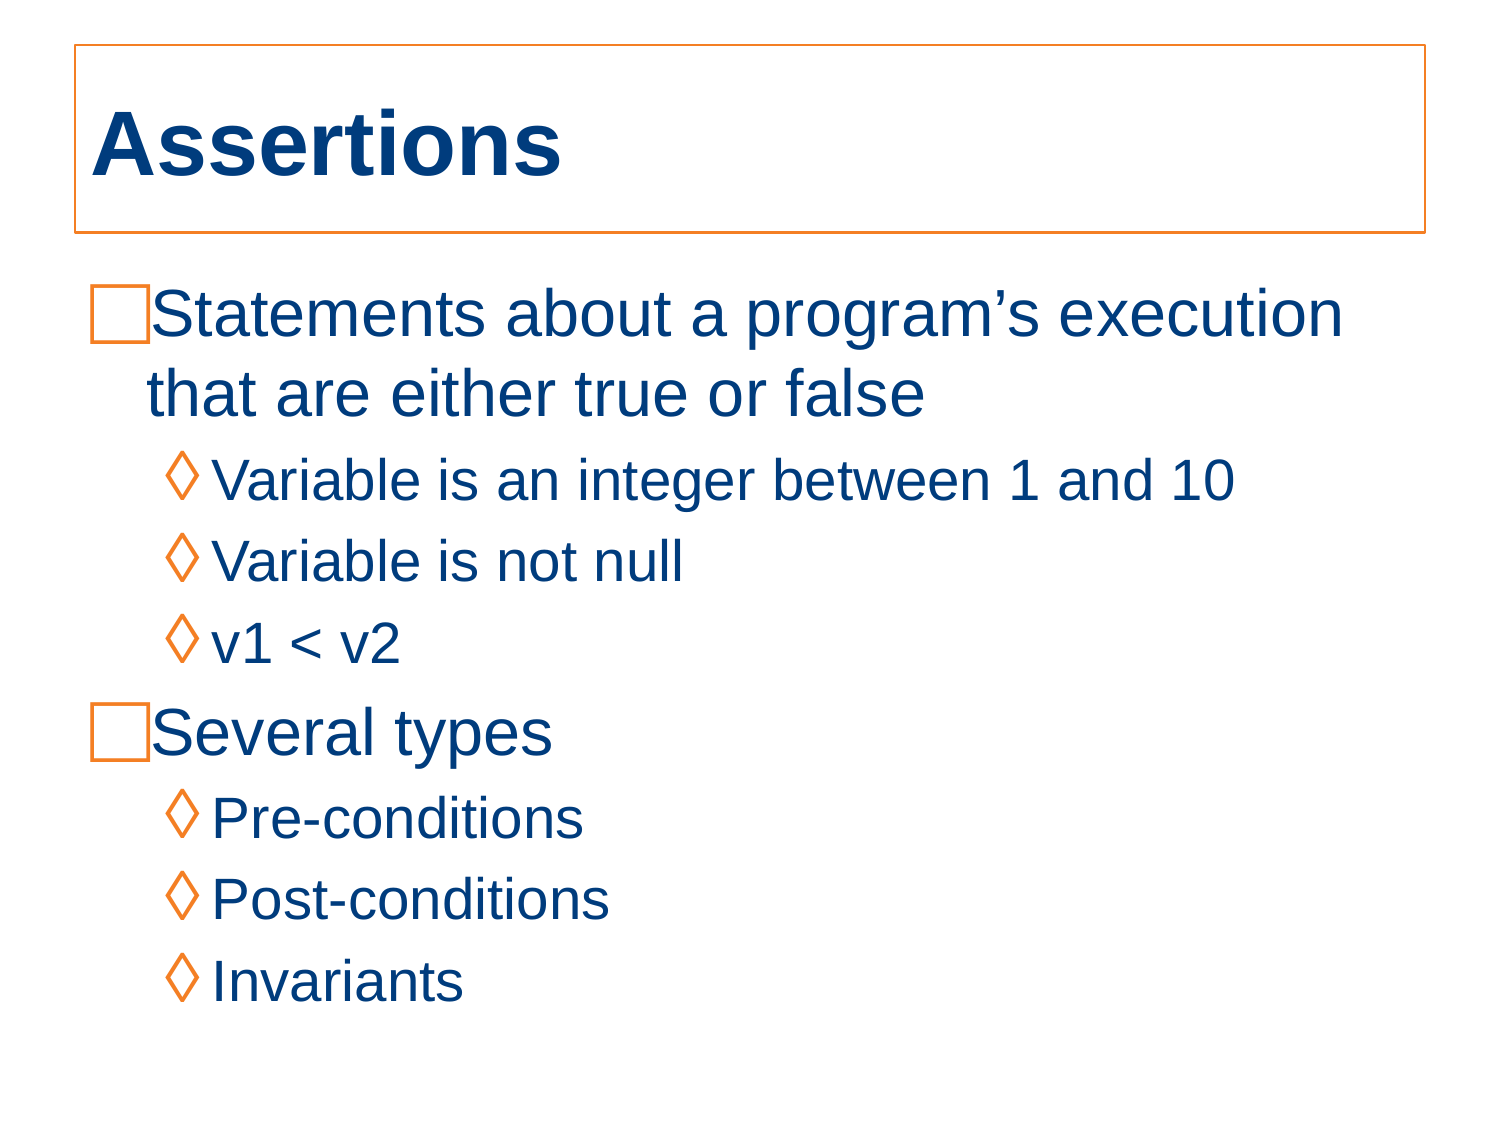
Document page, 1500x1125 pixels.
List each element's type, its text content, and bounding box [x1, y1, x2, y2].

title Assertions [74, 44, 1426, 234]
list Statements about a program’s execution that are either true or false Variable is an integer between 1 and 10 Variable is not null v1 < v2 Several types Pre-conditions Post-conditions Invariants [75, 262, 1425, 1038]
